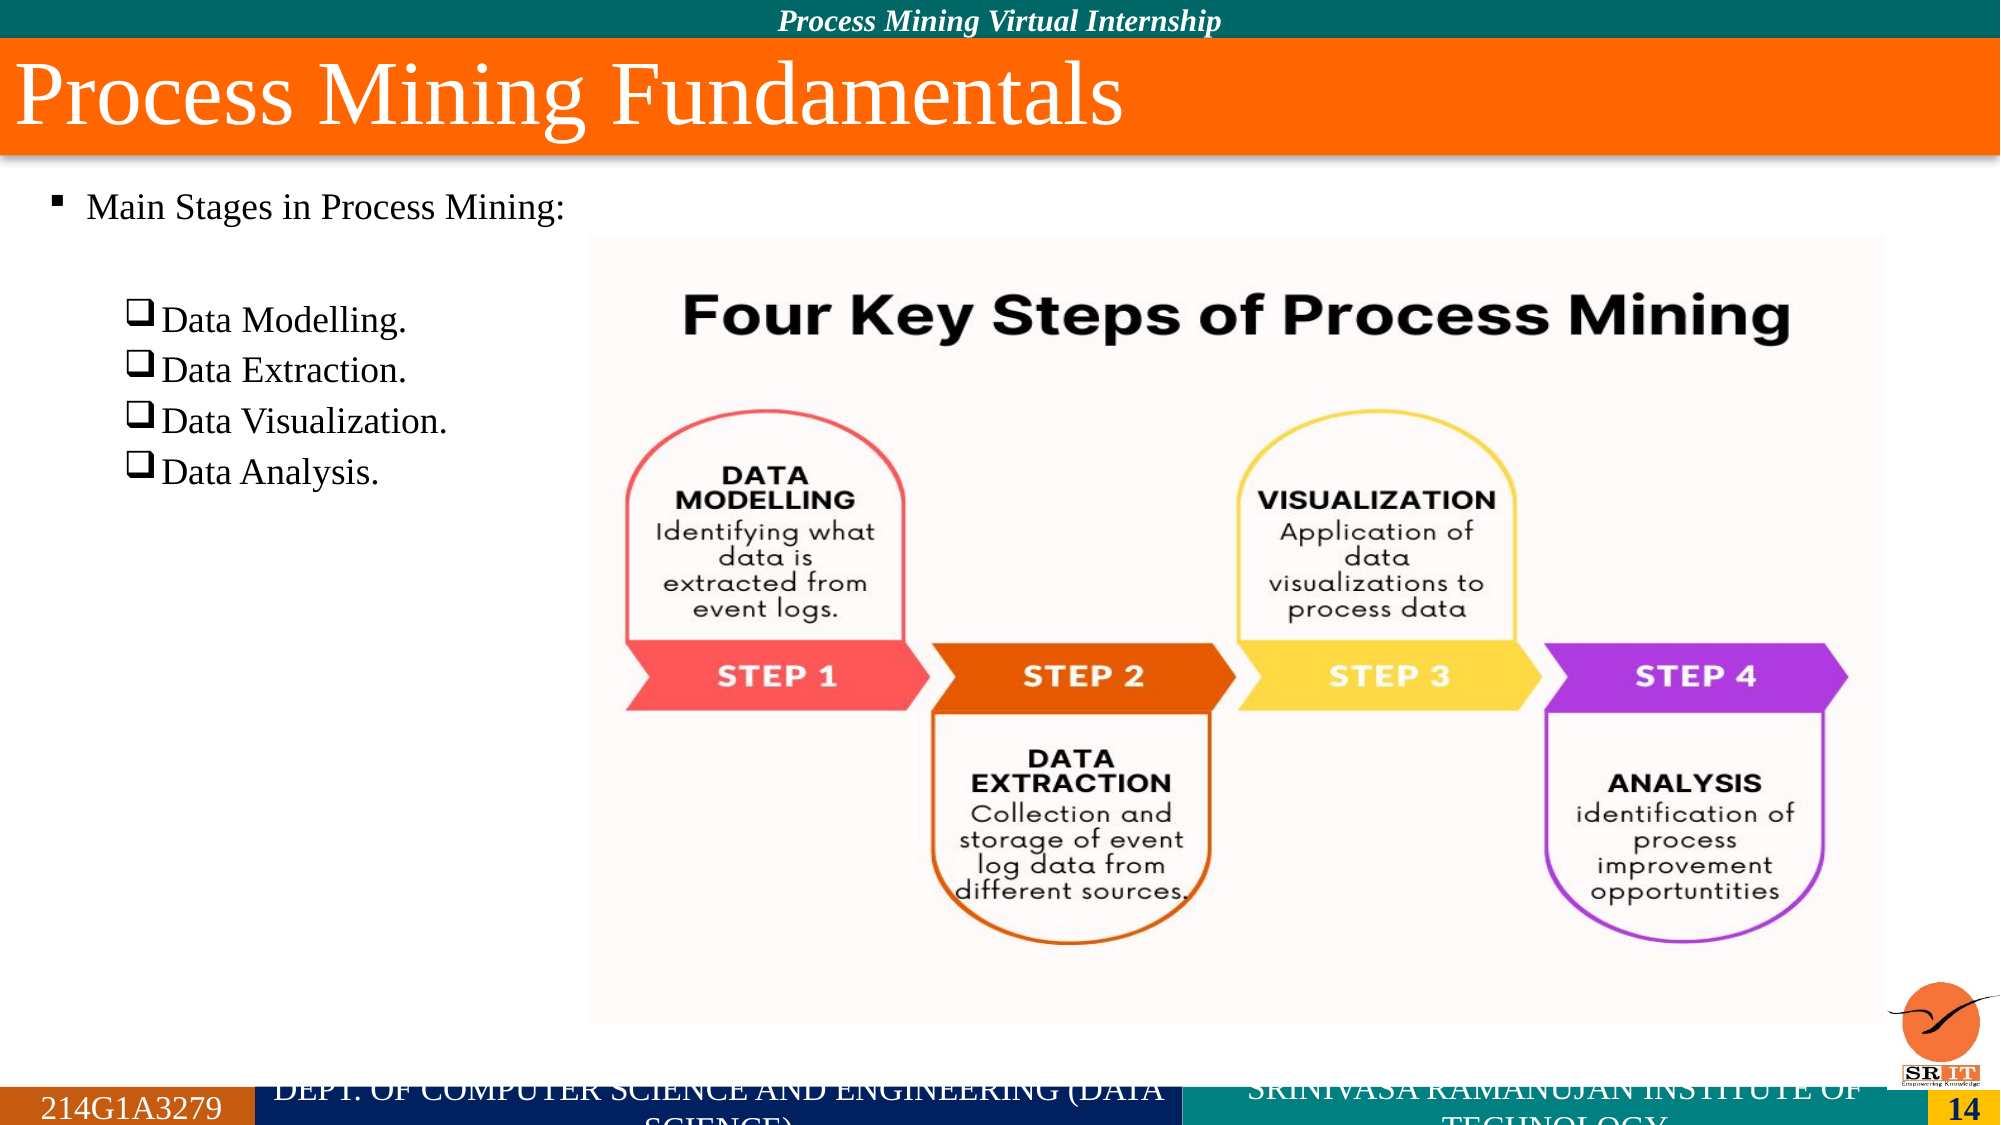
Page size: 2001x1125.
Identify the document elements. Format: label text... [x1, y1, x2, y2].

picture [589, 236, 1885, 1024]
title Process Mining Fundamentals [0, 38, 2000, 156]
picture [1887, 977, 2000, 1090]
list Main Stages in Process Mining: Data Modelling. Data Extraction. Data Visualization. Data Analysis. [33, 179, 1967, 1065]
